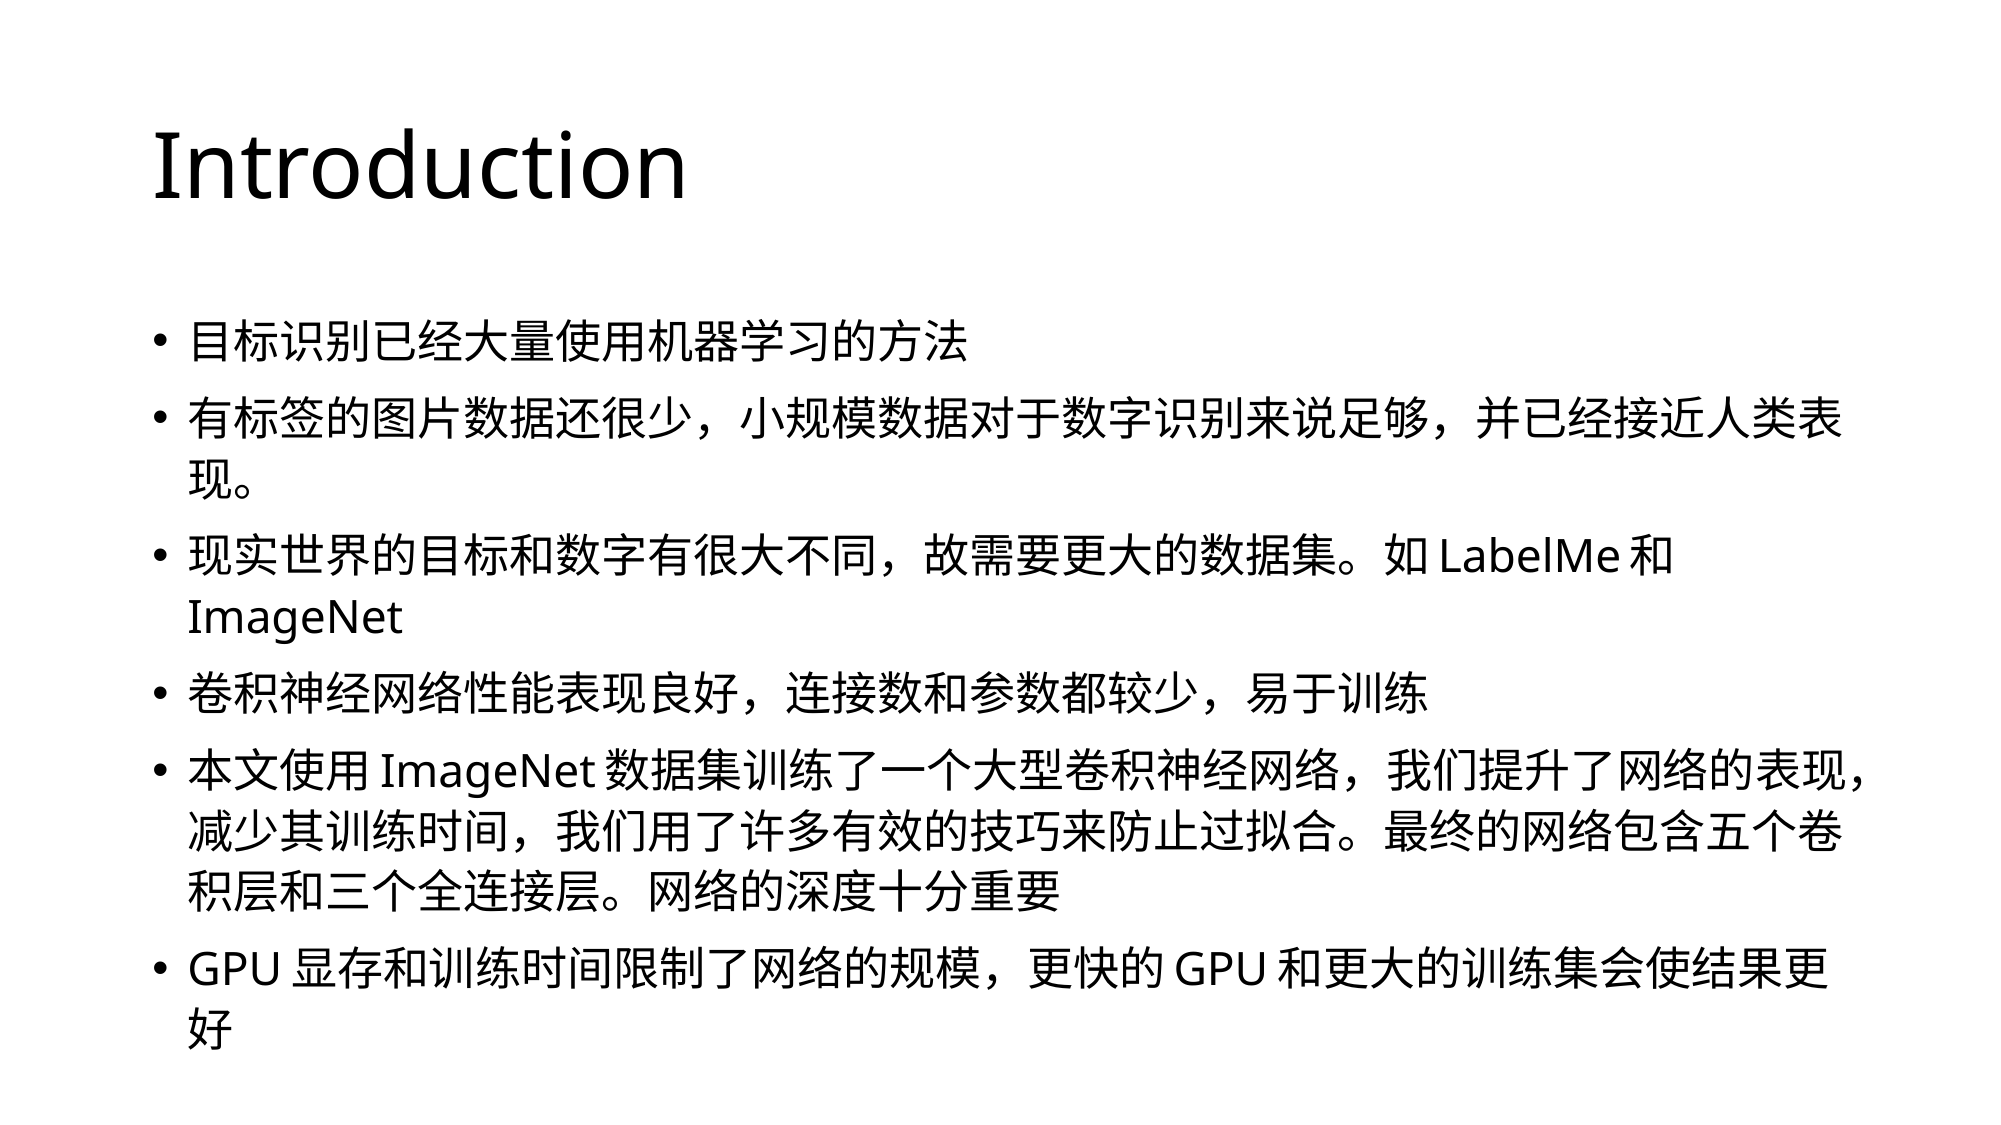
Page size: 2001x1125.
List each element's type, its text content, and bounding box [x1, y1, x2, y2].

list 目标识别已经大量使用机器学习的方法 有标签的图片数据还很少，小规模数据对于数字识别来说足够，并已经接近人类表现。 现实世界的目标和数字有很大不同，故需要更大的数据集。如LabelMe和ImageNet 卷积神经网络性能表现良好，连接数和参数都较少，易于训练 本文使用ImageNet数据集训练了一个大型卷积神经网络，我们提升了网络的表现，减少其训练时间，我们用了许多有效的技巧来防止过拟合。最终的网络包含五个卷积层和三个全连接层。网络的深度十分重要 GPU显存和训练时间限制了网络的规模，更快的GPU和更大的训练集会使结果更好 [137, 299, 1863, 1066]
title Introduction [137, 59, 1863, 278]
